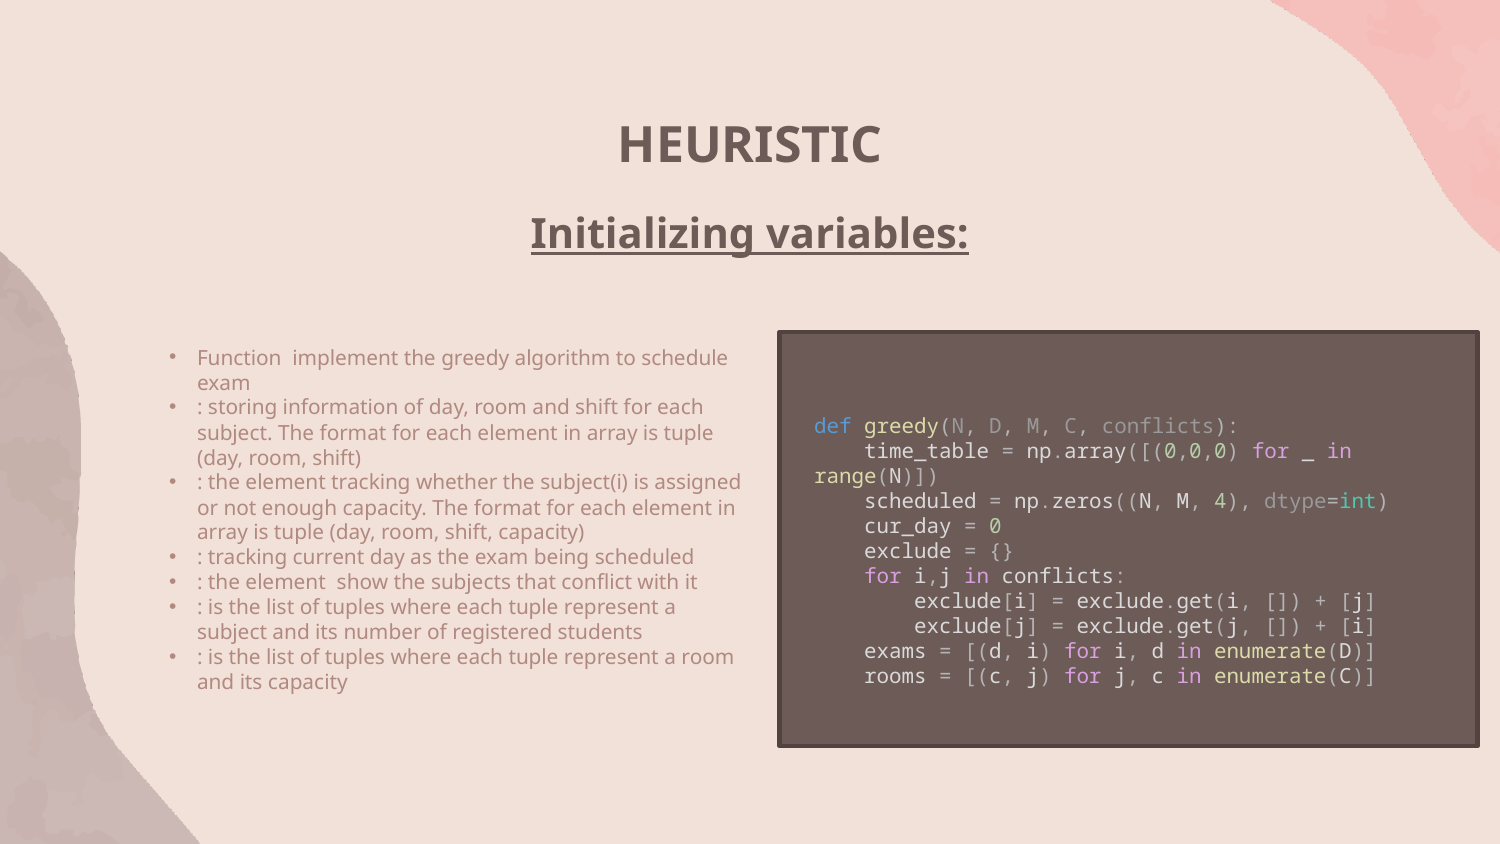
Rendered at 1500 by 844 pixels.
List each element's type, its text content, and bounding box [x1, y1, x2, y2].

text_box HEURISTIC [118, 97, 1382, 191]
picture [0, 0, 1500, 844]
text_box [779, 331, 1478, 747]
text_box Initializing variables: [118, 191, 1382, 286]
